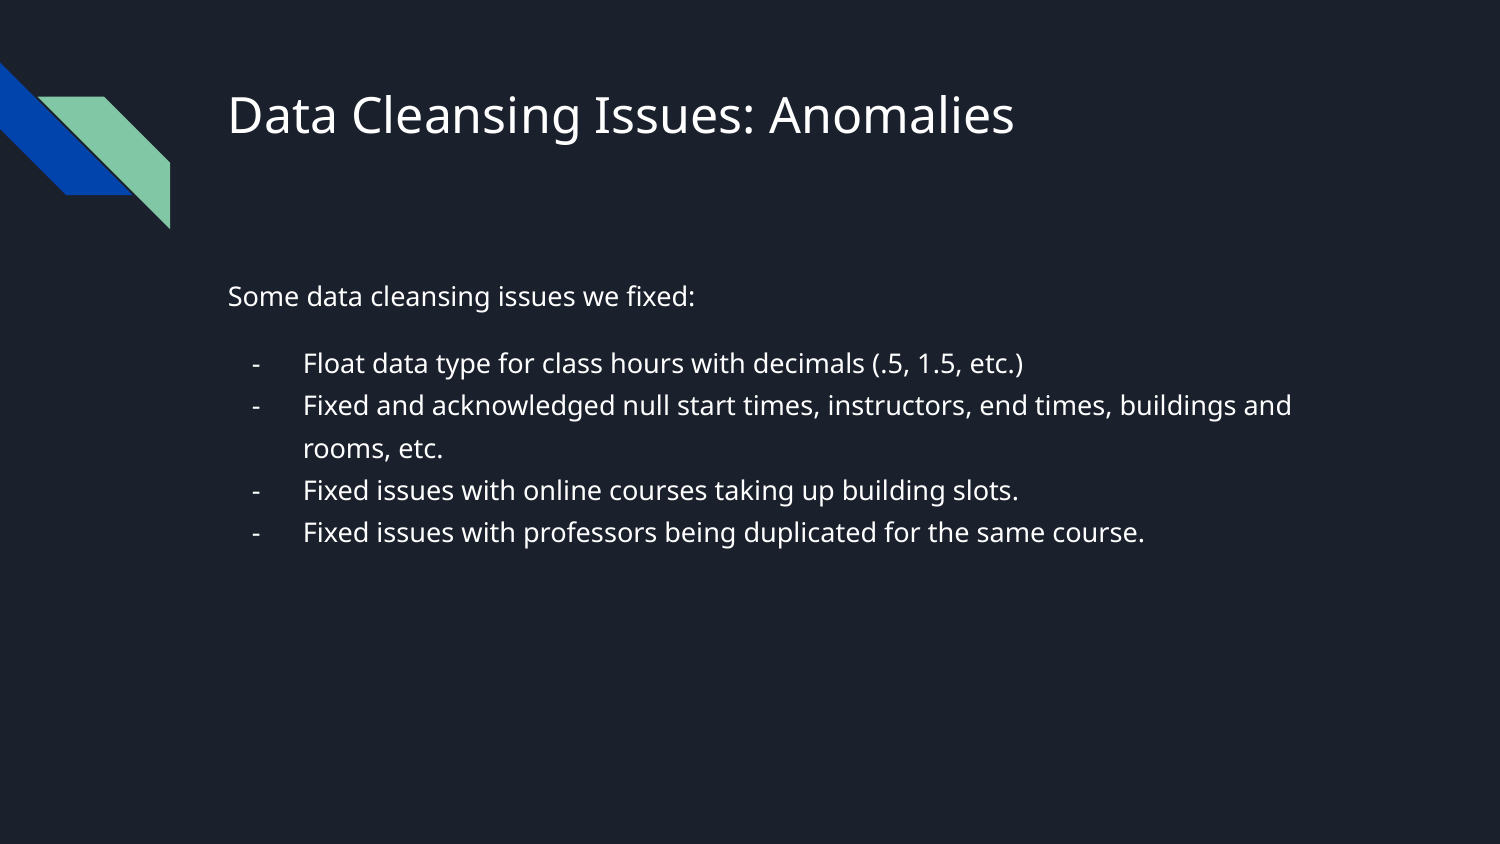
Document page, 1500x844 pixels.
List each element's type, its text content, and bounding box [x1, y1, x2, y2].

list Some data cleansing issues we fixed: Float data type for class hours with decimals (.5, 1.5, etc.) Fixed and acknowledged null start times, instructors, end times, buildings and rooms, etc. Fixed issues with online courses taking up building slots. Fixed issues with professors being duplicated for the same course. [212, 257, 1368, 735]
title Data Cleansing Issues: Anomalies [212, 64, 1368, 215]
